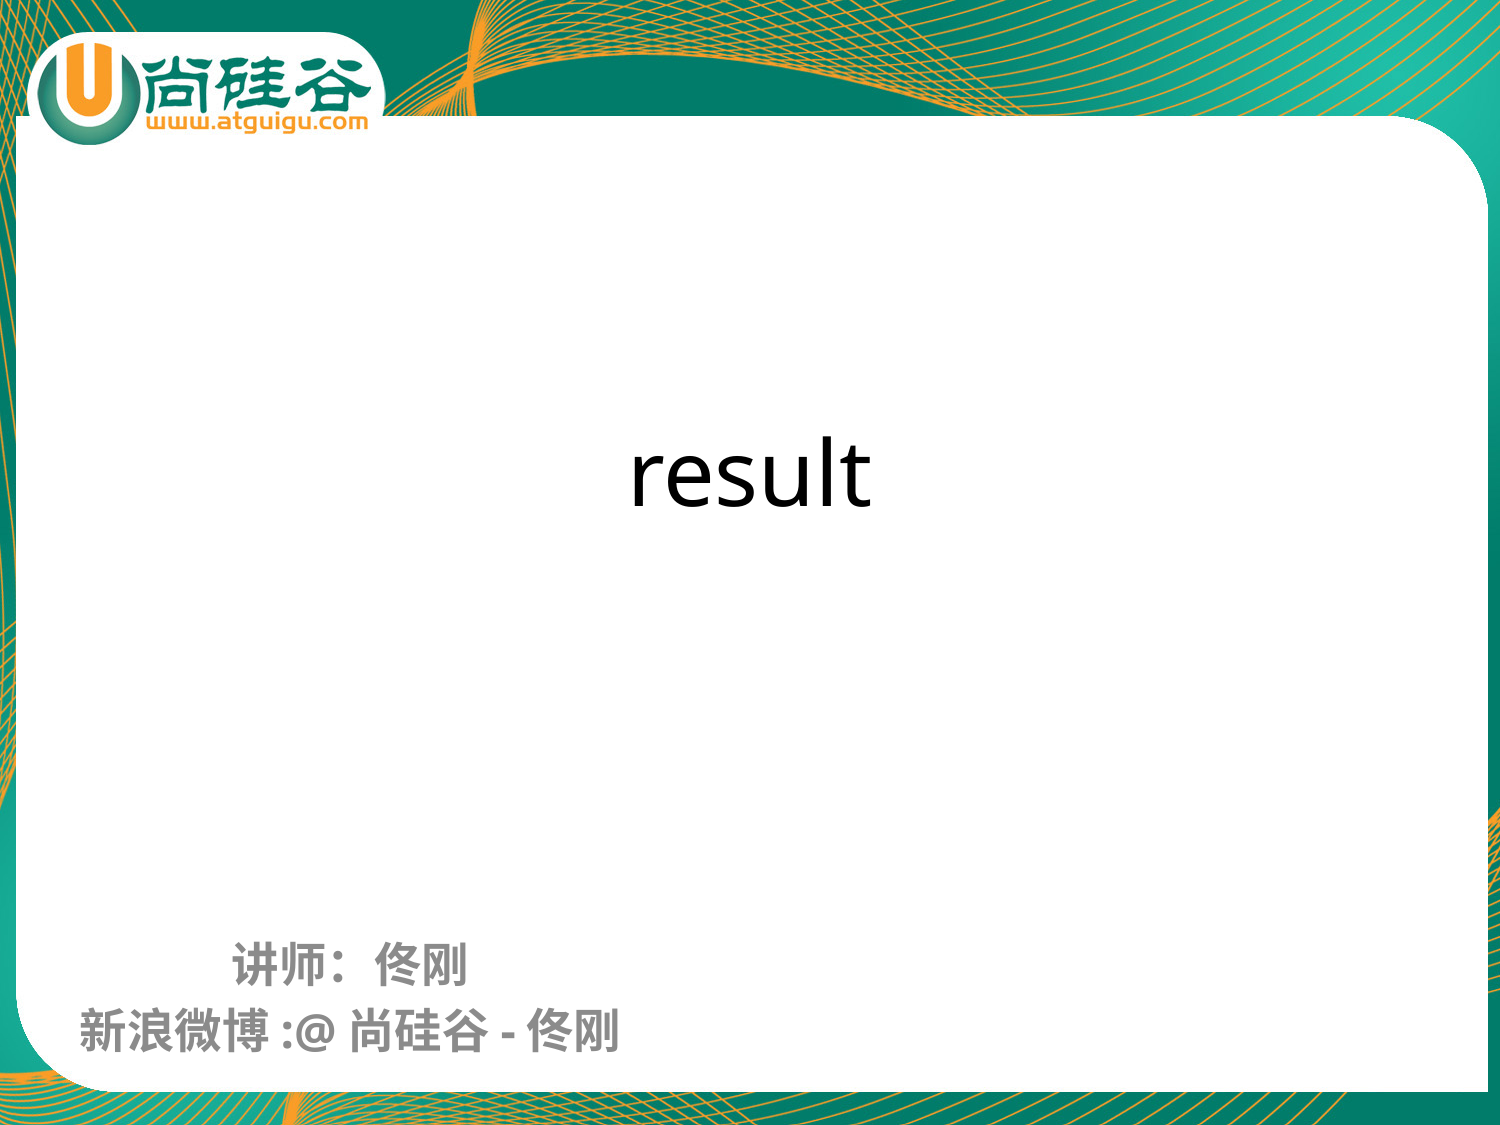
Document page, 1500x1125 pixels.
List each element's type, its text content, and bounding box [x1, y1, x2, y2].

title result [112, 349, 1388, 591]
subtitle 讲师：佟刚 新浪微博:@尚硅谷-佟刚 [57, 927, 644, 1083]
picture [0, 0, 1500, 1125]
